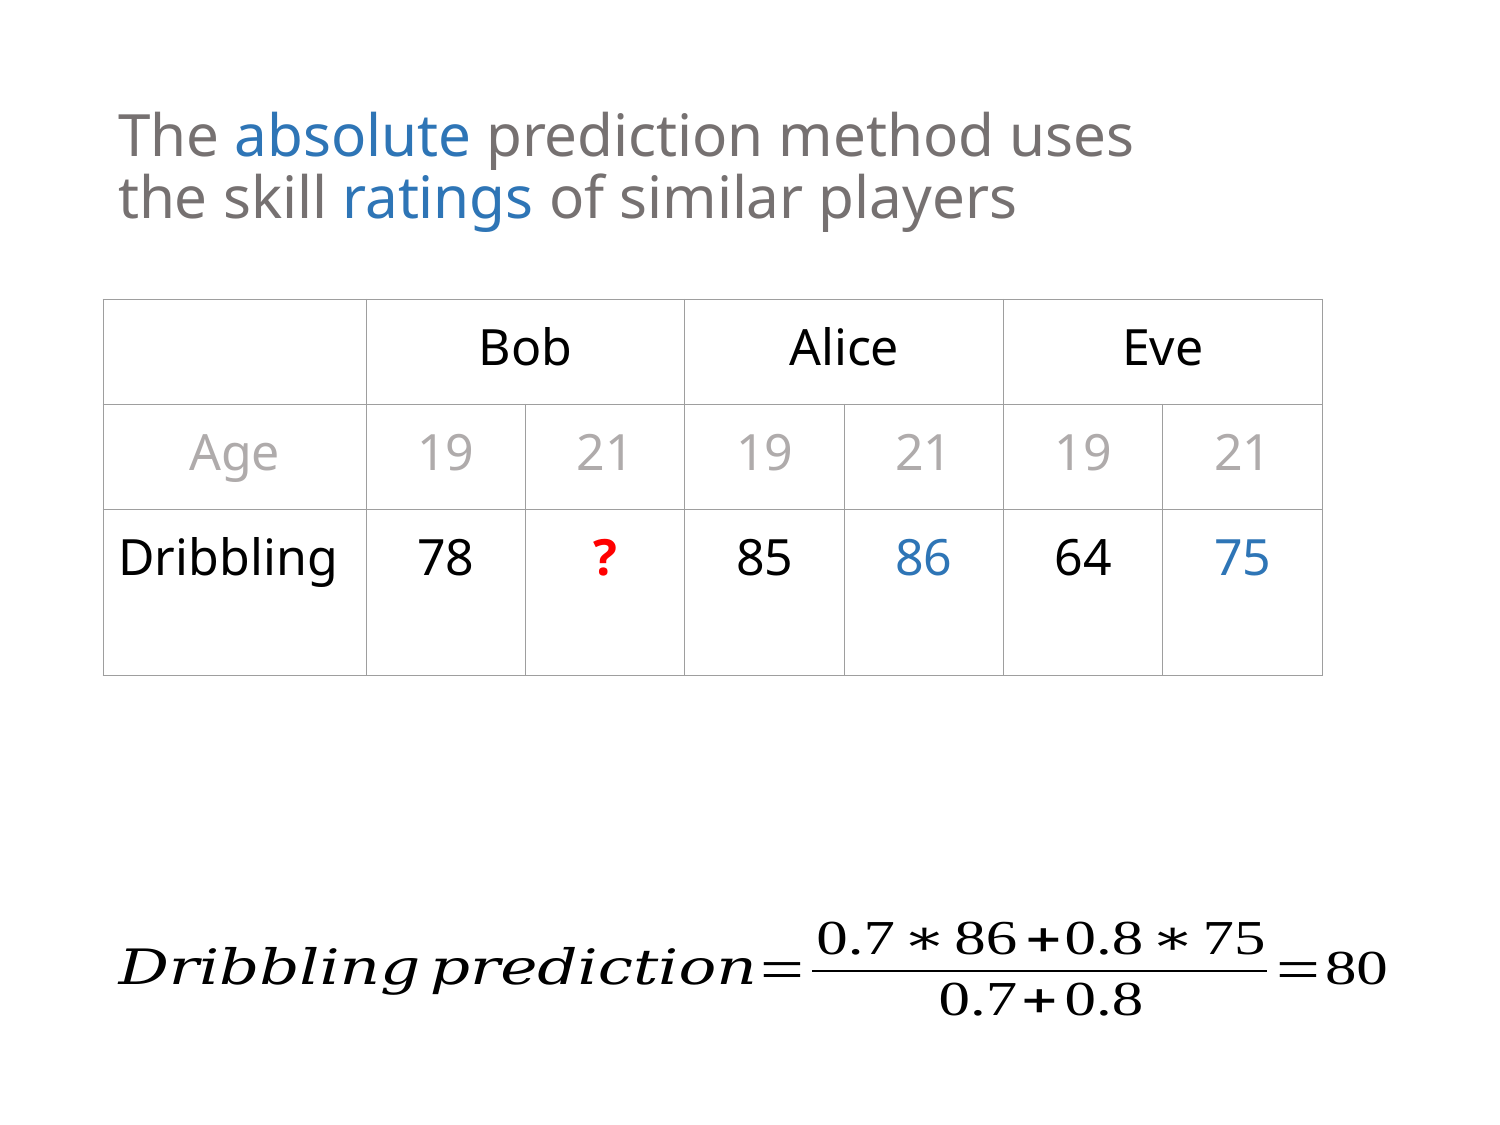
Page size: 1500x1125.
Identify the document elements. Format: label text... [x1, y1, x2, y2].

table_cell 21 [845, 405, 1003, 509]
table_cell 78 [367, 510, 525, 675]
table_cell Age [104, 405, 366, 509]
table_header Bob [367, 300, 684, 404]
table_cell Dribbling [104, 510, 366, 675]
table_cell 19 [1004, 405, 1162, 509]
table_cell 19 [685, 405, 844, 509]
table_header Alice [685, 300, 1003, 404]
title The absolute prediction method uses the skill ratings of similar players [103, 59, 1397, 278]
table_cell 75 [1163, 510, 1322, 675]
table_cell 21 [1163, 405, 1322, 509]
table_cell 64 [1004, 510, 1162, 675]
table_header [104, 300, 366, 404]
table_cell 86 [845, 510, 1003, 675]
table_cell ? [526, 510, 684, 675]
table_header Eve [1004, 300, 1322, 404]
table_cell 19 [367, 405, 525, 509]
table_cell 85 [685, 510, 844, 675]
table_cell 21 [526, 405, 684, 509]
